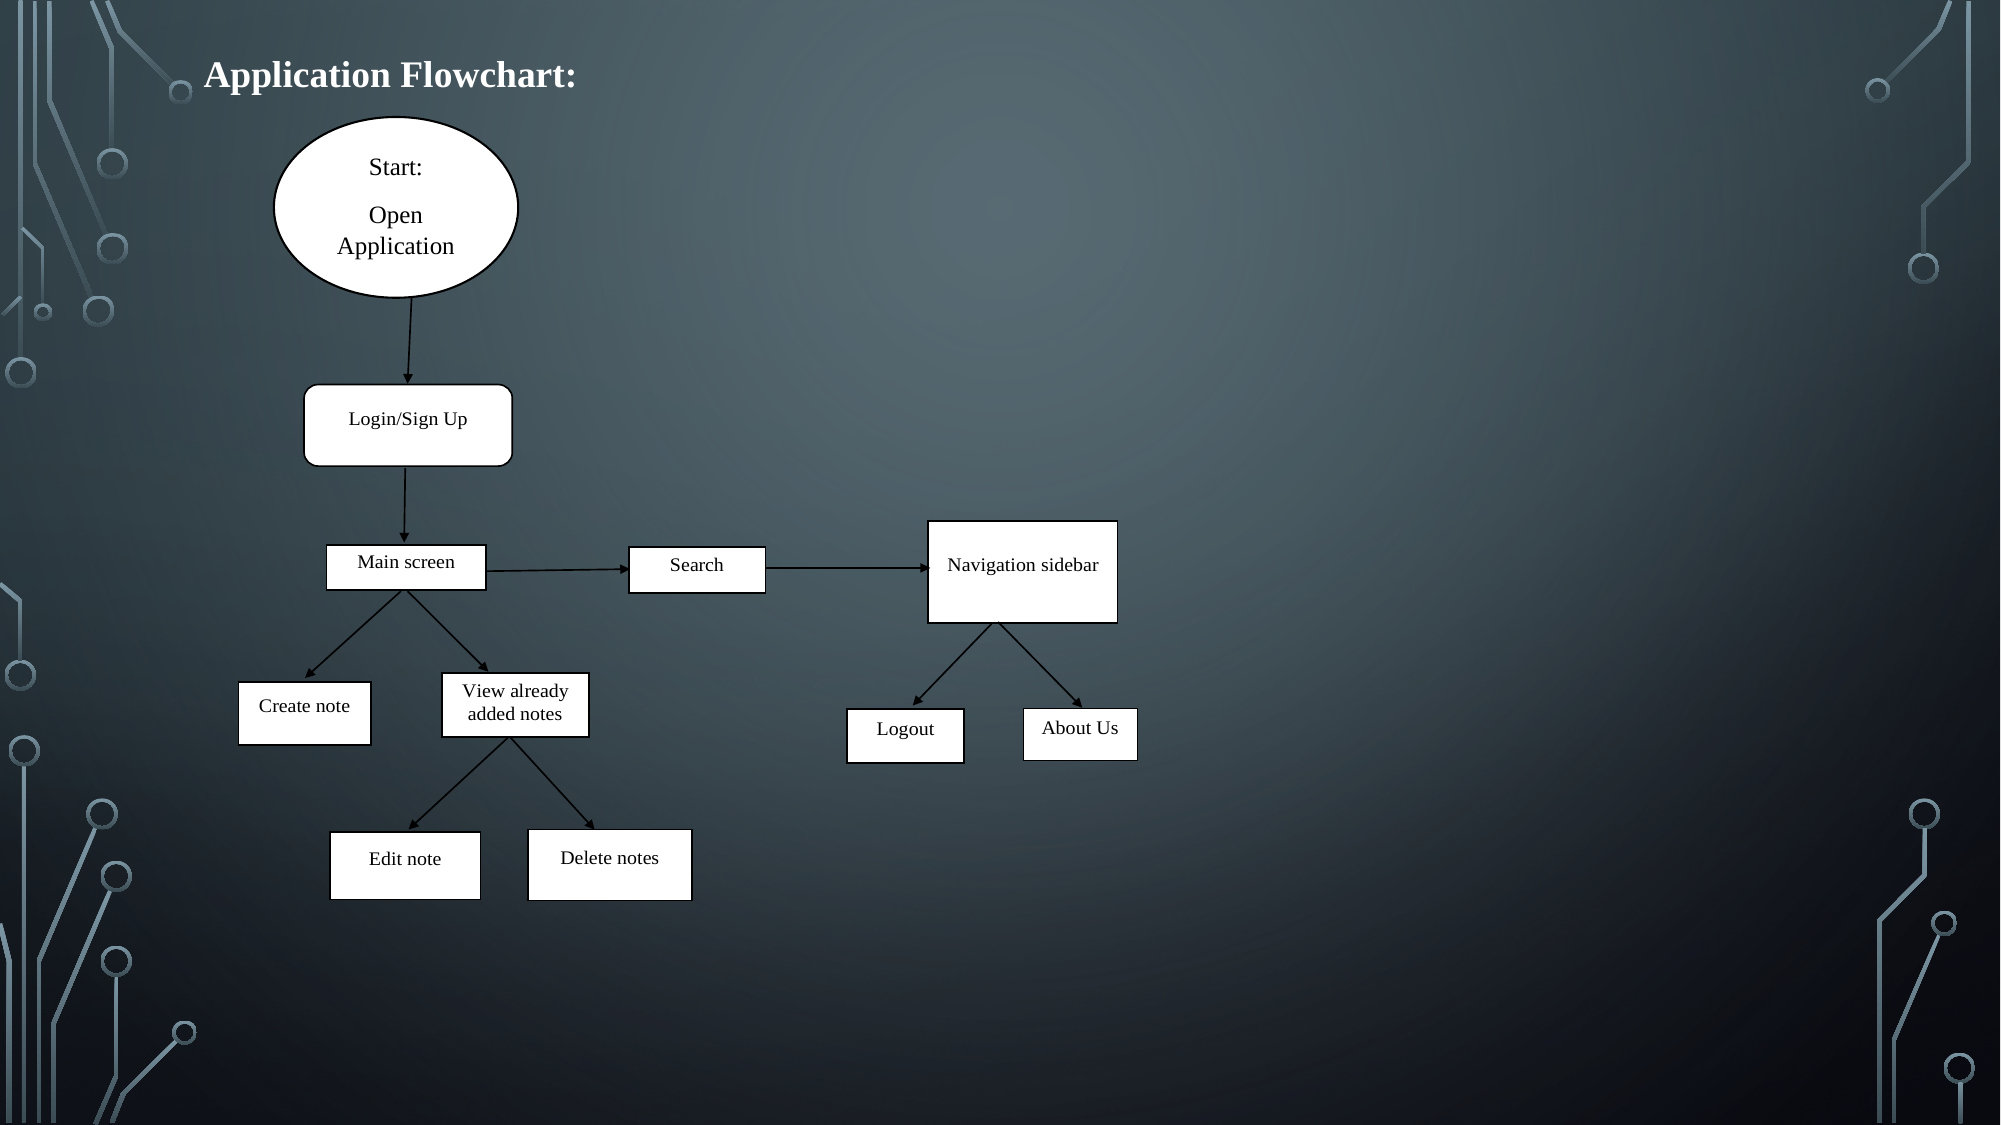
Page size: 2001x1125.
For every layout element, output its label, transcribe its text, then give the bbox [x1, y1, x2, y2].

text_box Application Flowchart: [188, 39, 1190, 102]
picture [237, 69, 1205, 1106]
